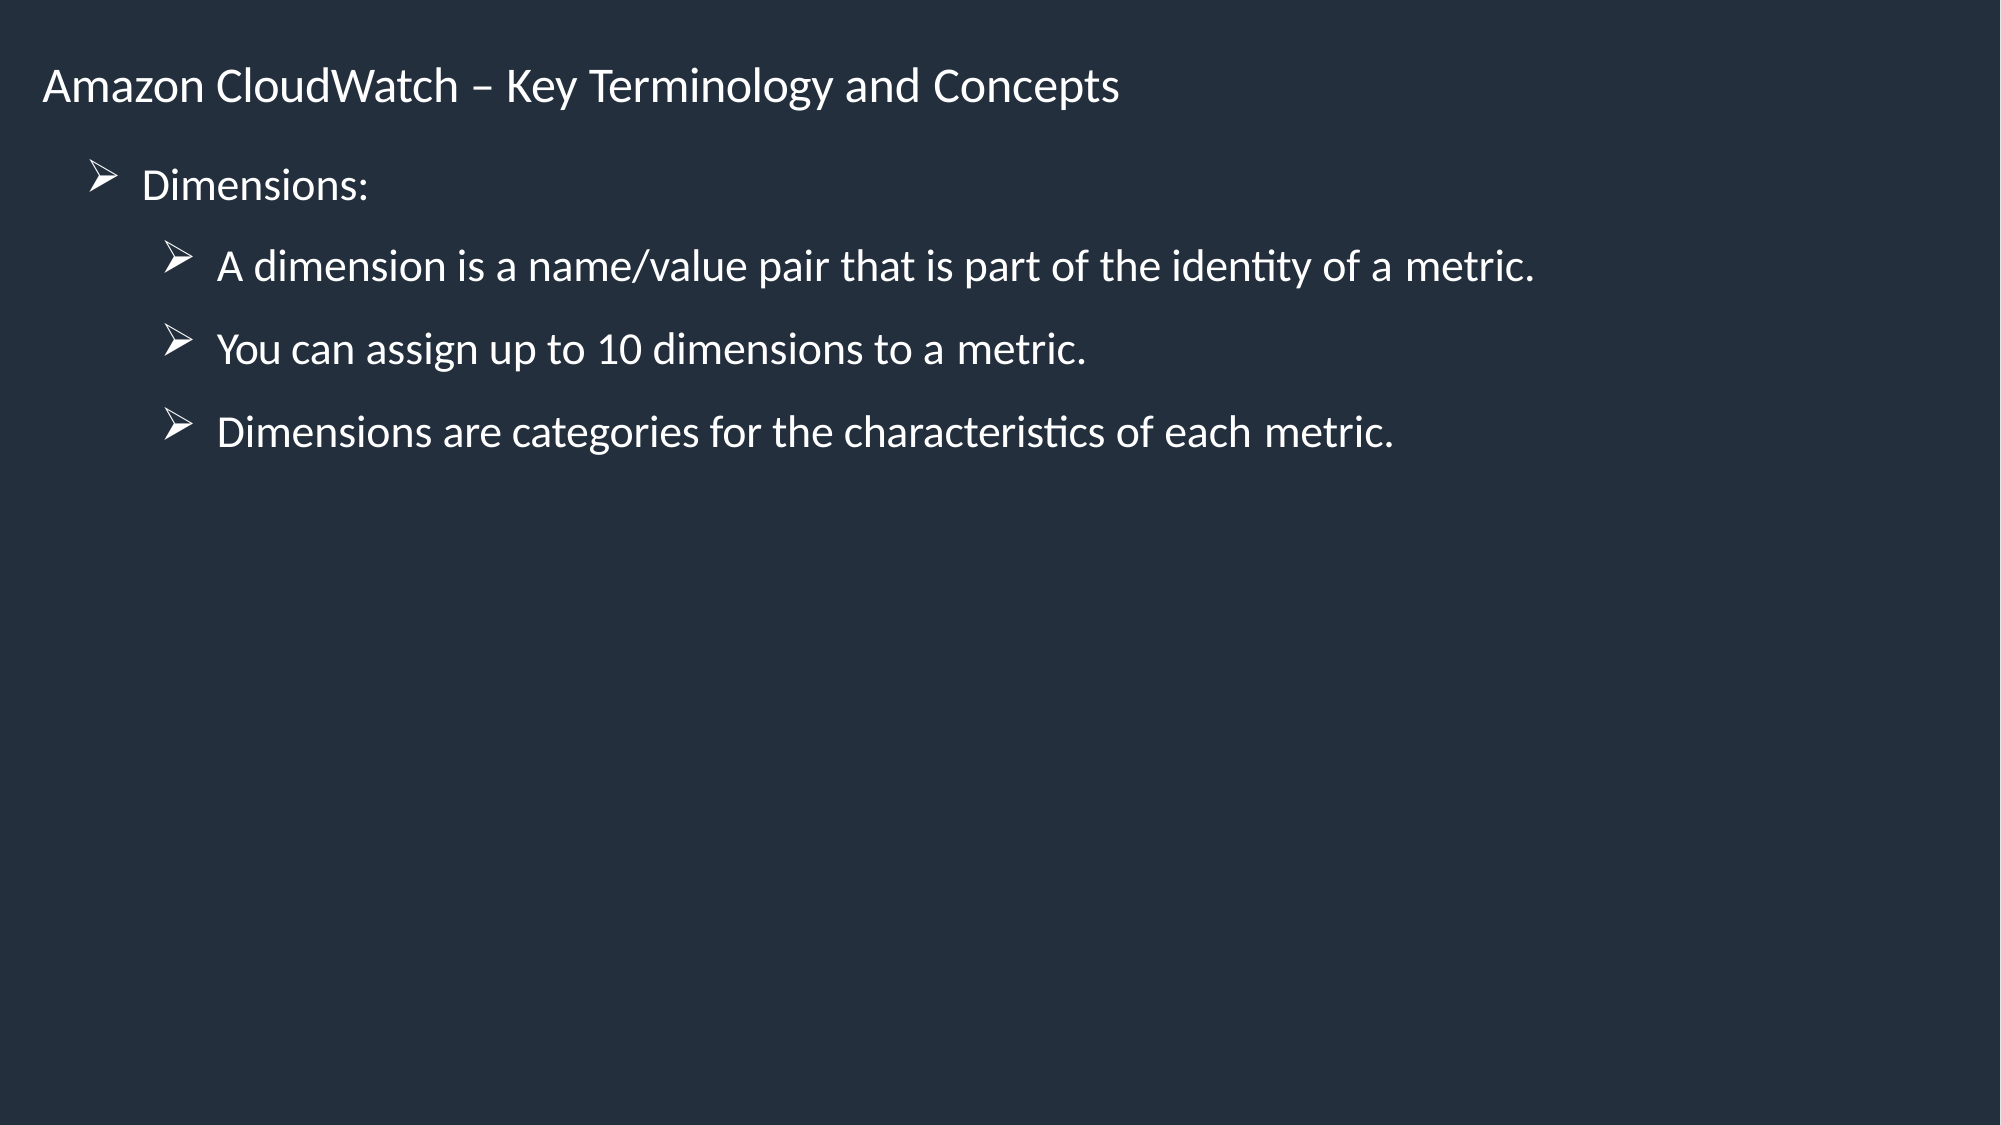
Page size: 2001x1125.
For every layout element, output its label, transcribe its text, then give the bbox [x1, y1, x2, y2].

title Amazon CloudWatch – Key Terminology and Concepts [40, 49, 1135, 240]
text_box Dimensions: A dimension is a name/value pair that is part of the identity of a metric. You can assign up to 10 dimensions to a metric. Dimensions are categories for the characteristics of each metric. [83, 125, 1549, 457]
